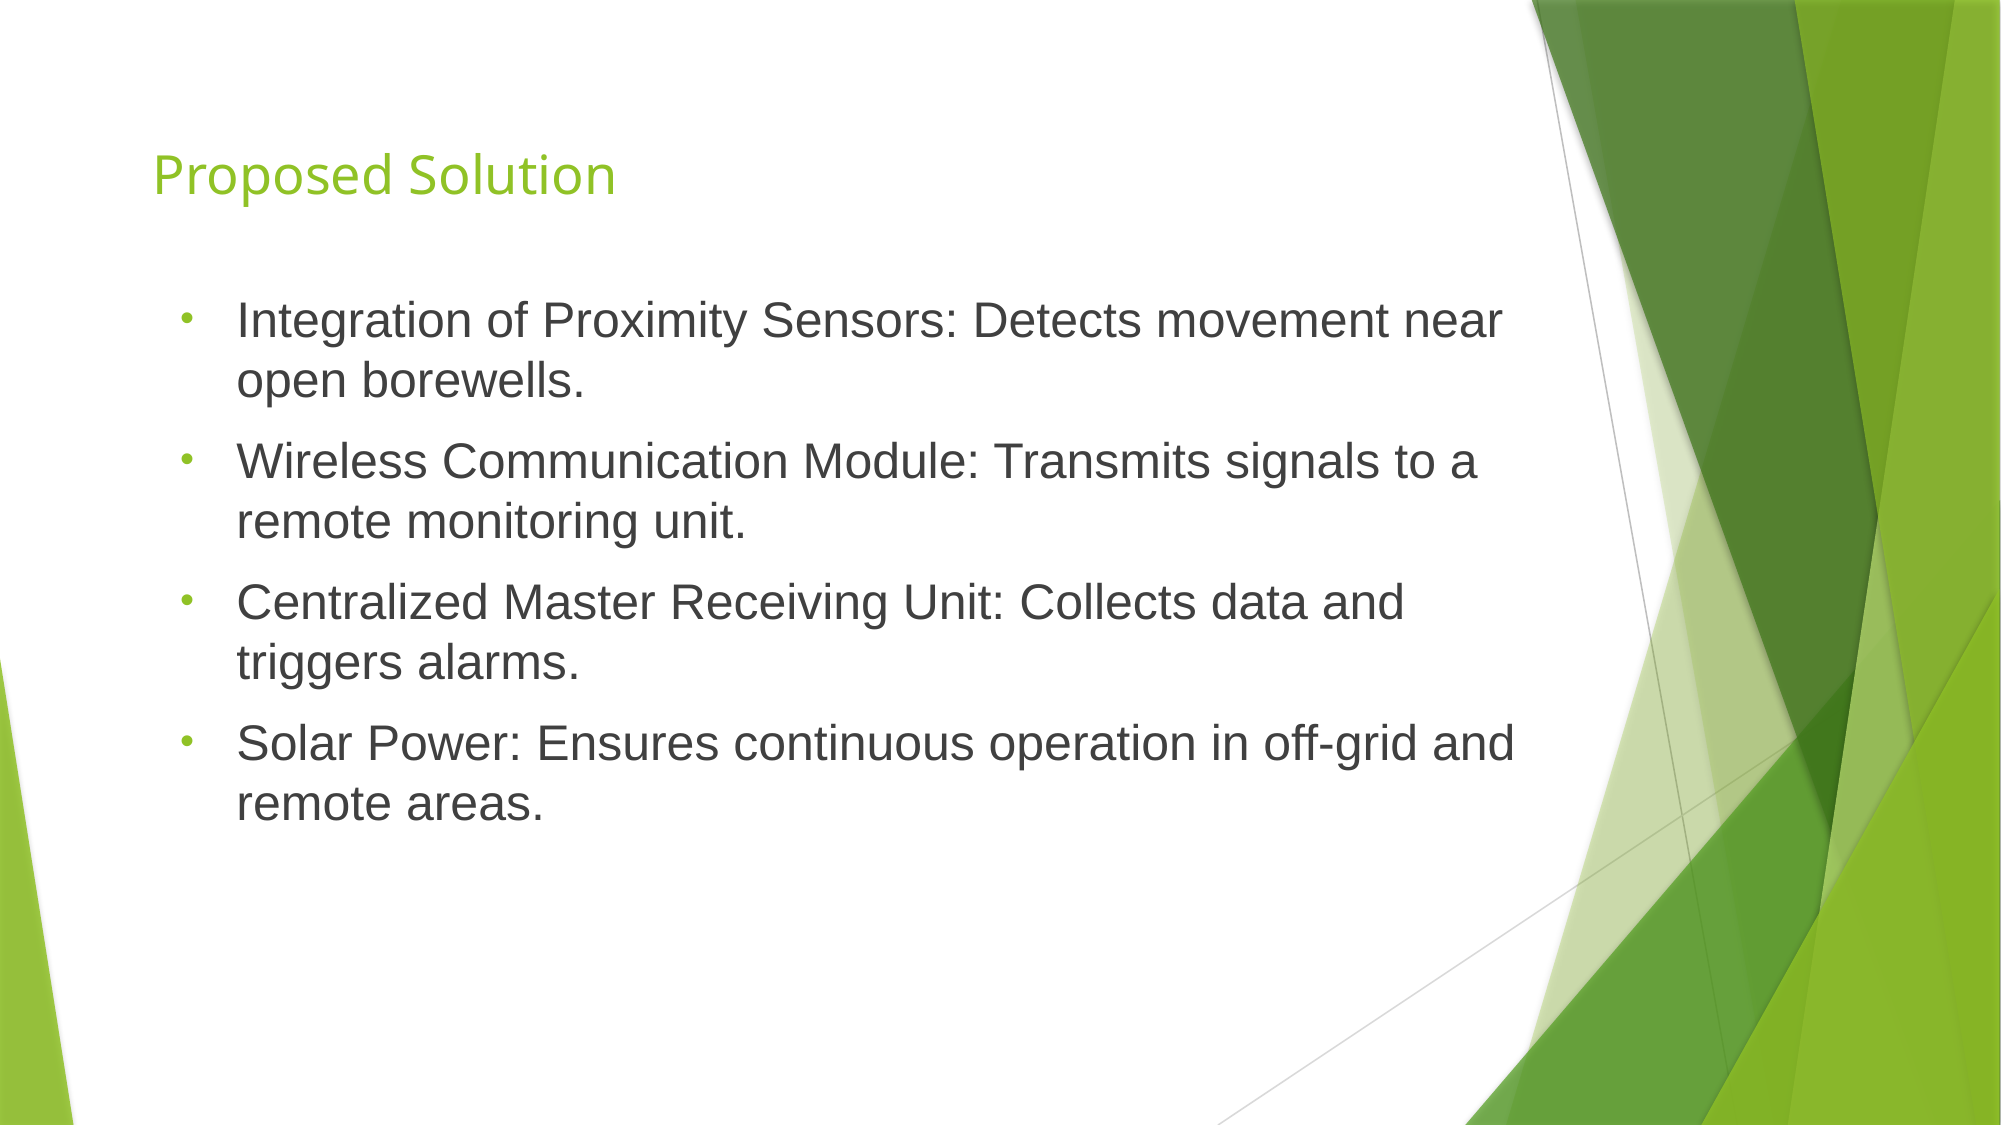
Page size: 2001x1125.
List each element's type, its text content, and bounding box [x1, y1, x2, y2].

list Integration of Proximity Sensors: Detects movement near open borewells. Wireless Communication Module: Transmits signals to a remote monitoring unit. Centralized Master Receiving Unit: Collects data and triggers alarms. Solar Power: Ensures continuous operation in off-grid and remote areas. [165, 262, 1539, 916]
title Proposed Solution [137, 132, 1863, 278]
